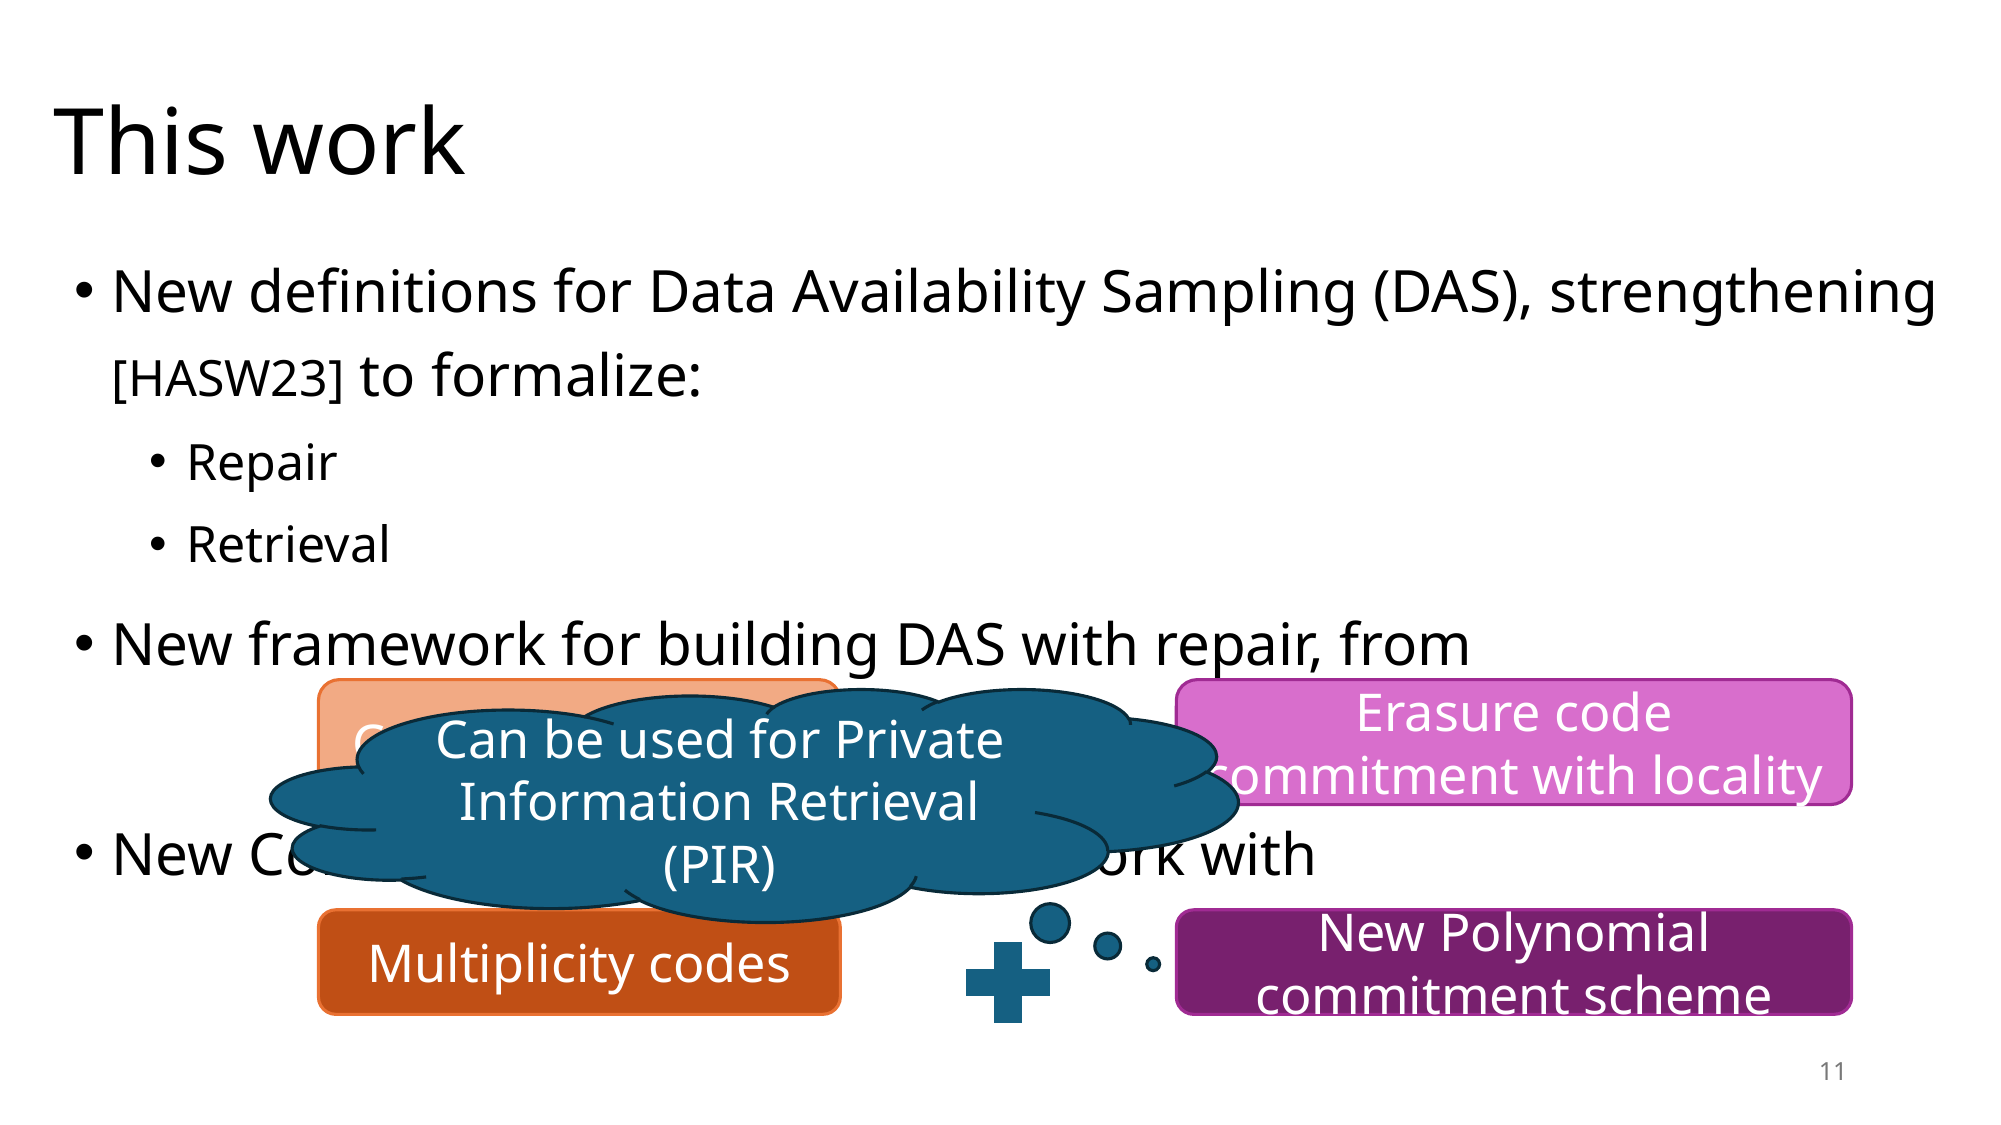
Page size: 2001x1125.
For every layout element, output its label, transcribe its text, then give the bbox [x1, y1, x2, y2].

text_box Can be used for Private Information Retrieval (PIR) [268, 687, 1241, 925]
title This work [38, 36, 1764, 254]
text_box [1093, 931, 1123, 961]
text_box Erasure code commitment with locality [1174, 678, 1854, 807]
text_box Can be used for Private Information Retrieval (PIR) [1029, 902, 1072, 945]
text_box Codes with locality [316, 678, 838, 769]
text_box New Polynomial commitment scheme [1174, 908, 1854, 1016]
slide_number 11 [1412, 1042, 1863, 1103]
list New definitions for Data Availability Sampling (DAS), strengthening [HASW23] to formalize: Repair Retrieval New framework for building DAS with repair, from New Construction using the framework with [59, 232, 2000, 1089]
text_box [966, 942, 1050, 1023]
text_box Multiplicity codes [316, 908, 842, 1016]
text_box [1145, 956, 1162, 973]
